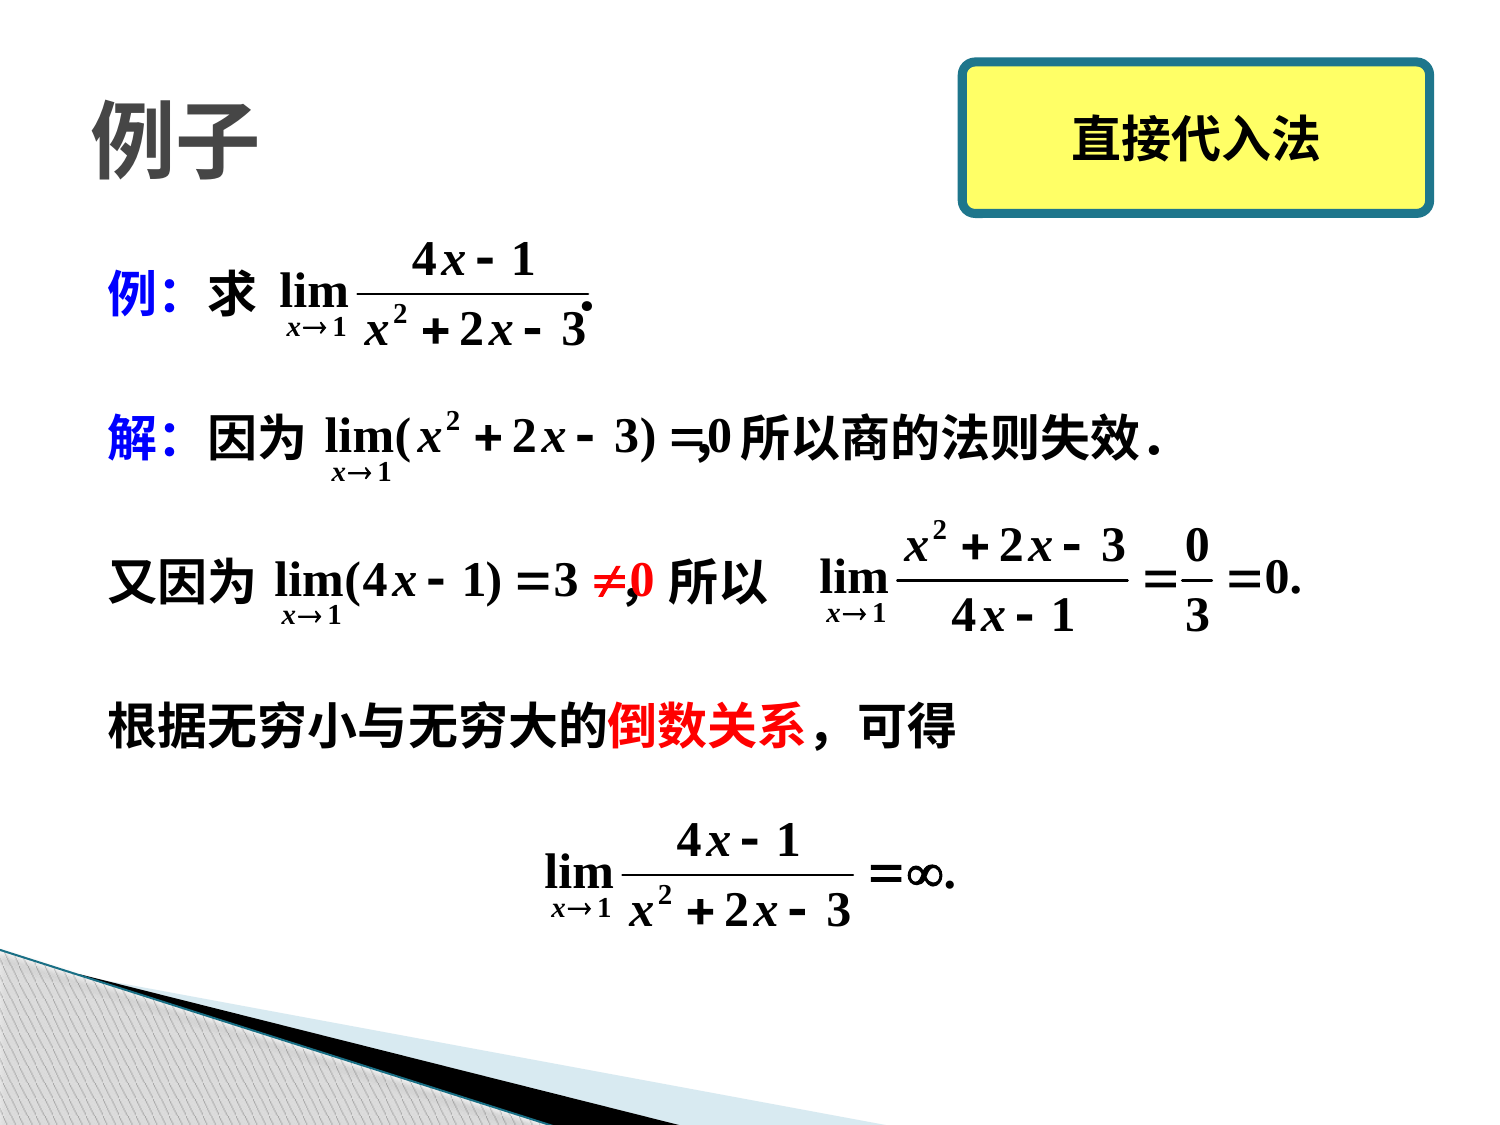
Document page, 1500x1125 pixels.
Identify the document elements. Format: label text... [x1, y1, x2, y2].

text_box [812, 506, 1308, 644]
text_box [317, 398, 739, 495]
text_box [272, 223, 598, 358]
text_box 直接代入法 [962, 61, 1430, 214]
title 例子 [75, 45, 1425, 233]
list 例：求 ． 解：因为 ，所以商的法则失效． 又因为 ，所以 根据无穷小与无穷大的倒数关系，可得 [74, 242, 1426, 986]
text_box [267, 545, 664, 638]
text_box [537, 804, 963, 939]
